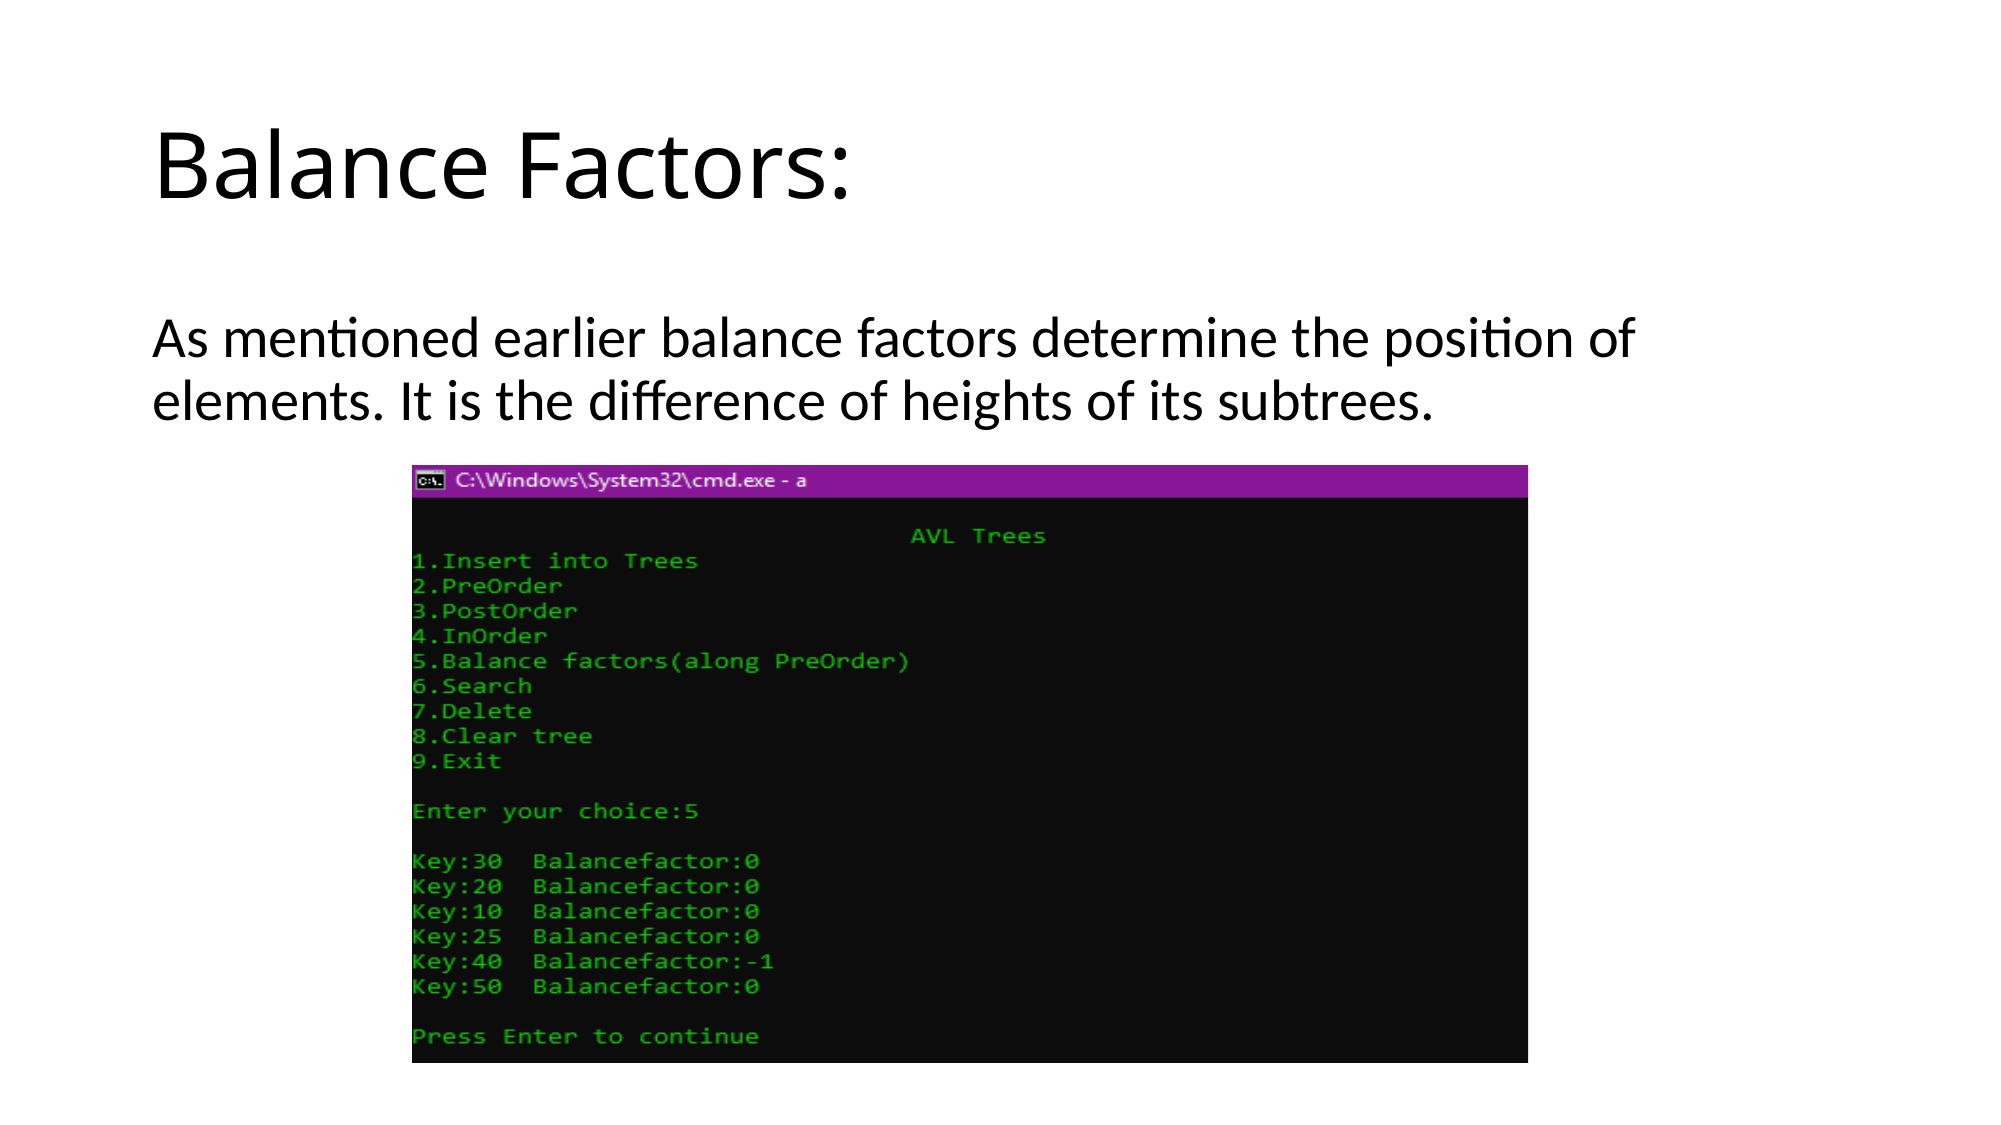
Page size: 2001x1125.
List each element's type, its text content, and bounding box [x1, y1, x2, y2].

list As mentioned earlier balance factors determine the position of elements. It is the difference of heights of its subtrees. [137, 299, 1863, 1014]
picture [396, 465, 1529, 1063]
title Balance Factors: [137, 59, 1863, 278]
